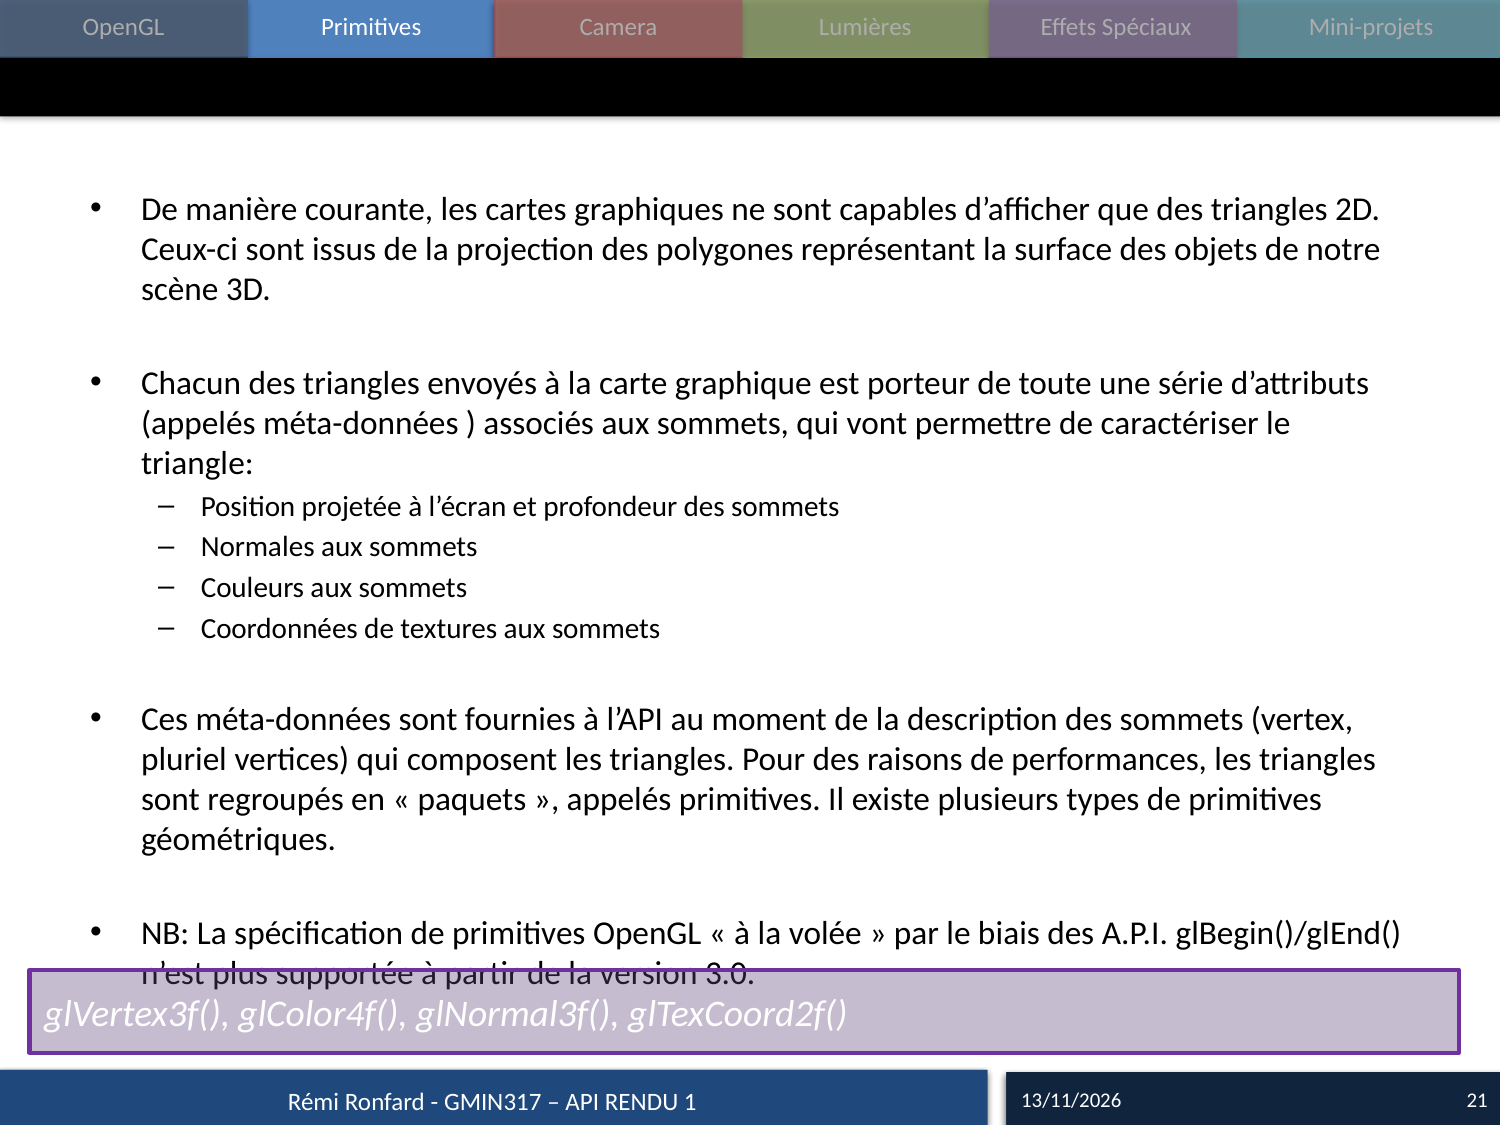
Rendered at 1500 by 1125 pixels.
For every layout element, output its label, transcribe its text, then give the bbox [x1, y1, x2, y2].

slide_number 21 [1153, 1071, 1500, 1125]
footer Rémi Ronfard - GMIN317 – API RENDU 1 [0, 1072, 988, 1125]
text_box glVertex3f(), glColor4f(), glNormal3f(), glTexCoord2f() [27, 968, 1461, 1055]
list De manière courante, les cartes graphiques ne sont capables d’afficher que des triangles 2D. Ceux-ci sont issus de la projection des polygones représentant la surface des objets de notre scène 3D. Chacun des triangles envoyés à la carte graphique est porteur de toute une série d’attributs (appelés méta-données ) associés aux sommets, qui vont permettre de caractériser le triangle: Position projetée à l’écran et profondeur des sommets Normales aux sommets Couleurs aux sommets Coordonnées de textures aux sommets Ces méta-données sont fournies à l’API au moment de la description des sommets (vertex, pluriel vertices) qui composent les triangles. Pour des raisons de performances, les triangles sont regroupés en « paquets », appelés primitives. Il existe plusieurs types de primitives géométriques. NB: La spécification de primitives OpenGL « à la volée » par le biais des A.P.I. glBegin()/glEnd() n’est plus supportée à partir de la version 3.0. [75, 179, 1425, 968]
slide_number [1006, 1070, 1153, 1125]
